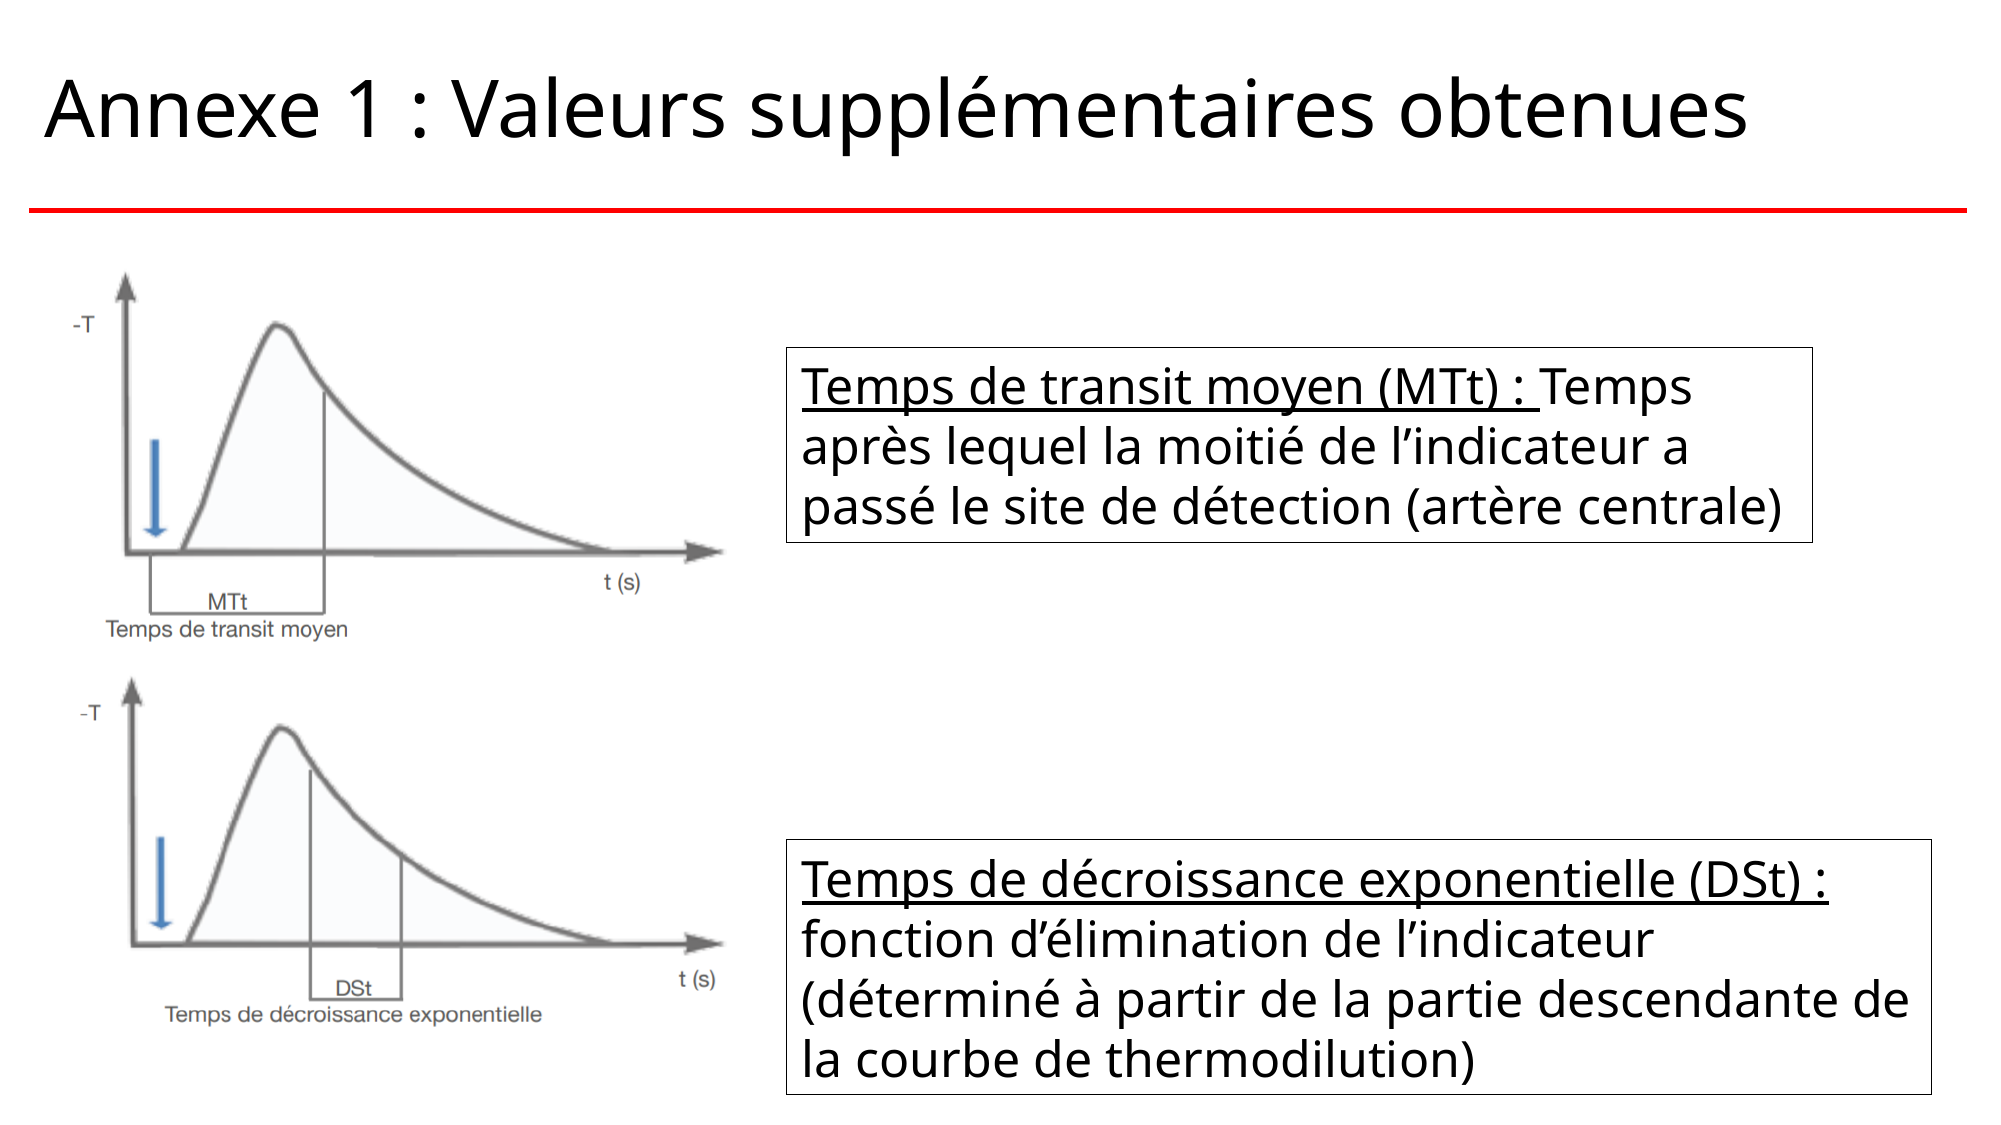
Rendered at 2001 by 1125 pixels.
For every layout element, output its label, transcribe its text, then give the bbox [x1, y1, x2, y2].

picture [50, 267, 746, 1053]
text_box Temps de décroissance exponentielle (DSt) : fonction d’élimination de l’indicateur (déterminé à partir de la partie descendante de la courbe de thermodilution) [786, 839, 1932, 1095]
title Annexe 1 : Valeurs supplémentaires obtenues [29, 28, 1967, 195]
text_box Temps de transit moyen (MTt) : Temps après lequel la moitié de l’indicateur a passé le site de détection (artère centrale) [786, 347, 1813, 543]
